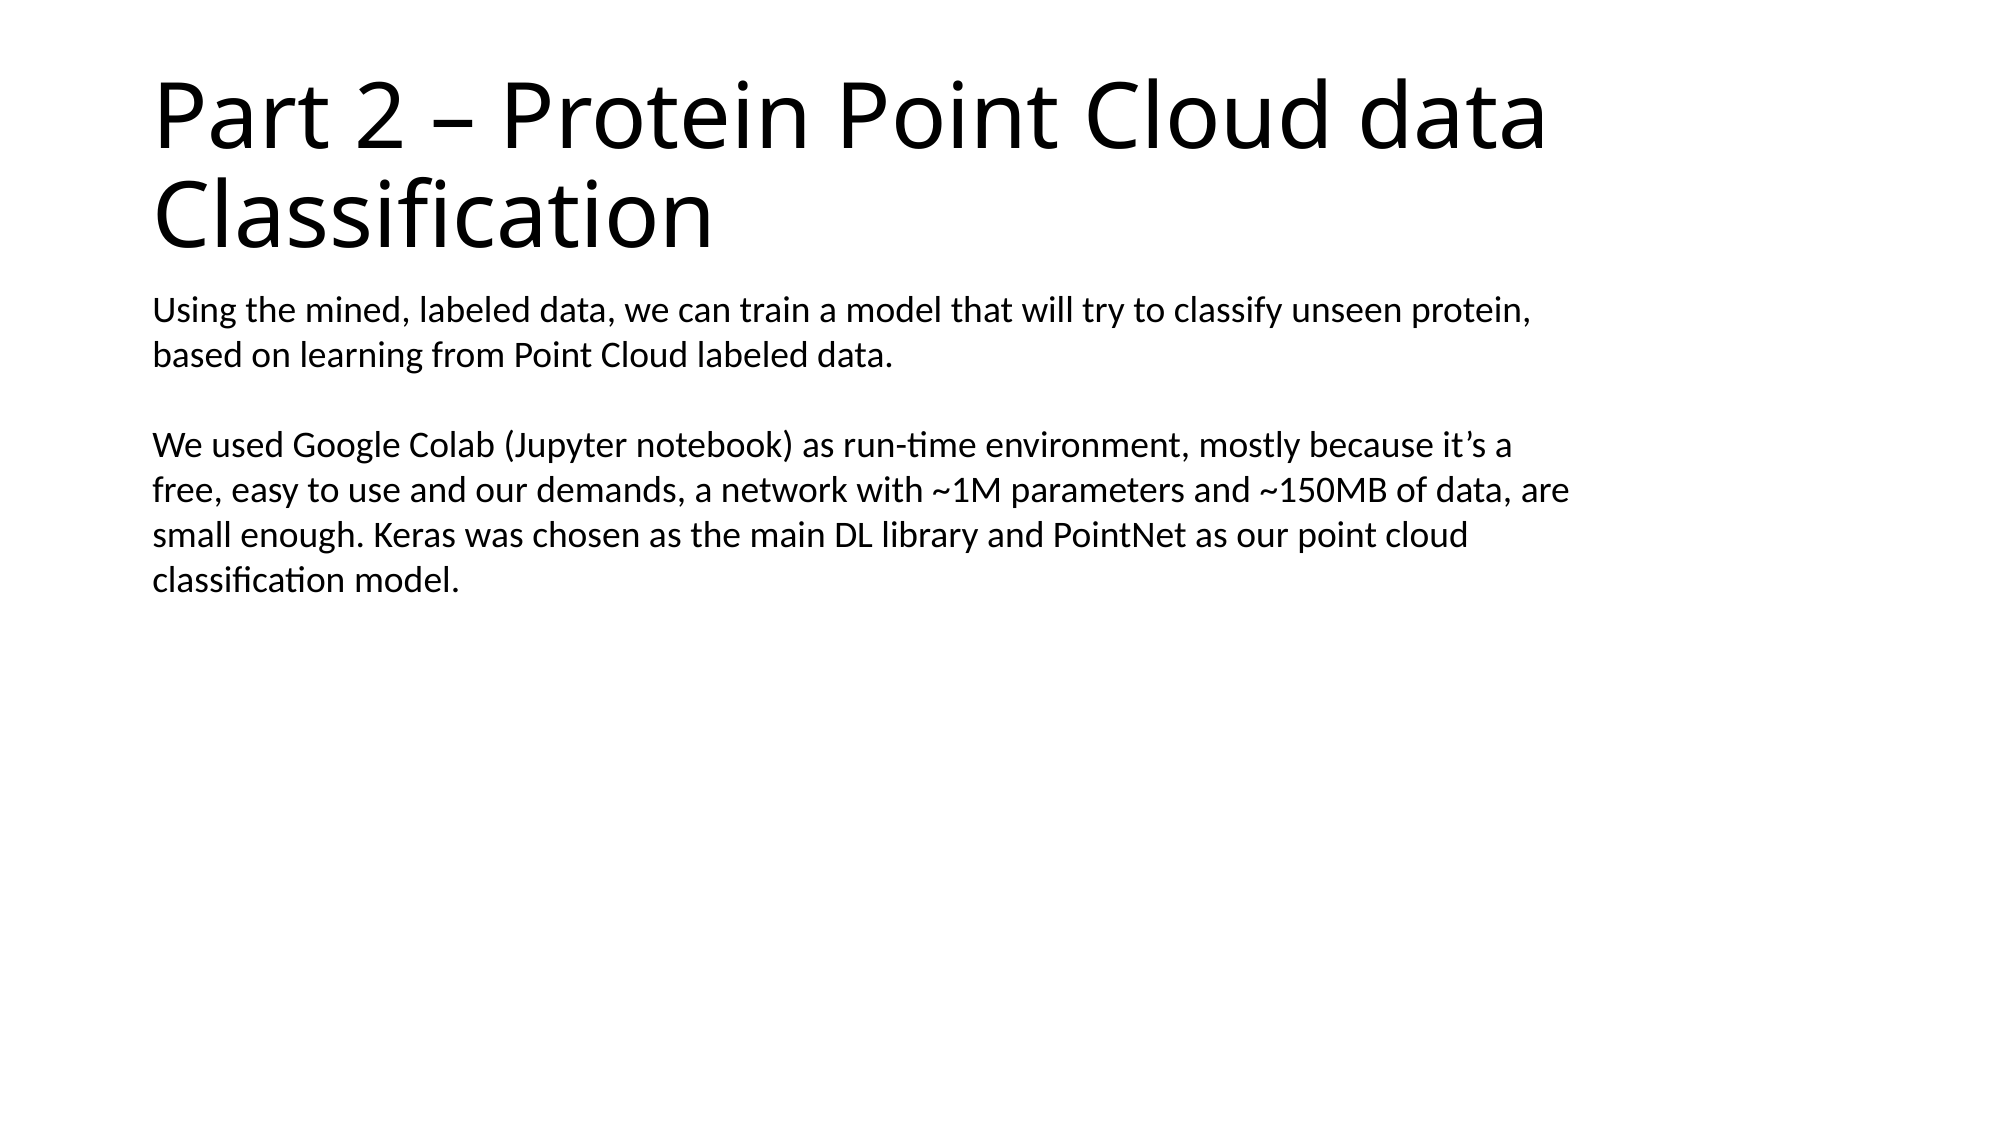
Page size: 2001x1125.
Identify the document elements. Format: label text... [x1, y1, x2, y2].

text_box Using the mined, labeled data, we can train a model that will try to classify unseen protein, based on learning from Point Cloud labeled data. We used Google Colab (Jupyter notebook) as run-time environment, mostly because it’s a free, easy to use and our demands, a network with ~1M parameters and ~150MB of data, are small enough. Keras was chosen as the main DL library and PointNet as our point cloud classification model. [137, 277, 1600, 607]
title Part 2 – Protein Point Cloud data Classification [137, 59, 1886, 278]
